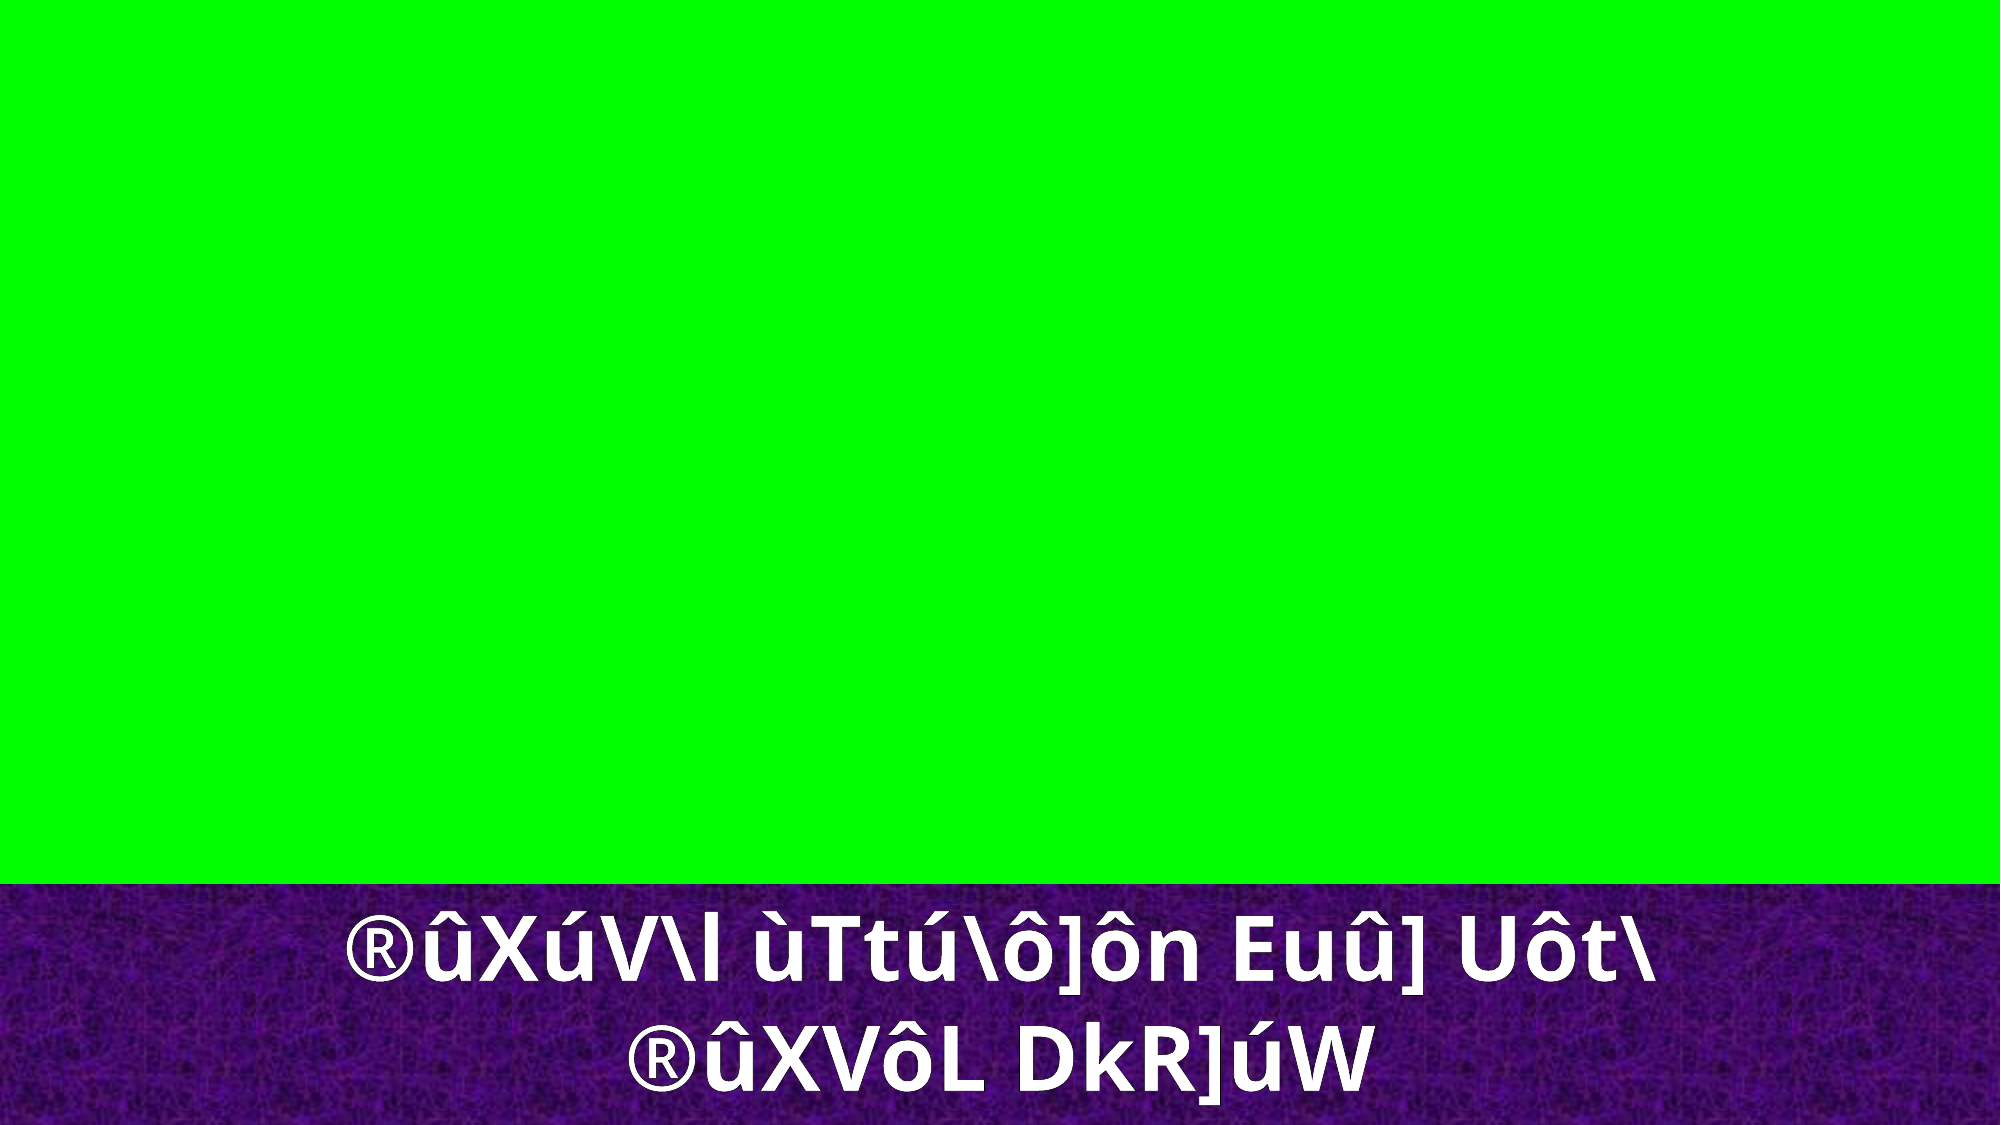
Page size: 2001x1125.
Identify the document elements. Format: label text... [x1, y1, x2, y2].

text_box [0, 884, 2000, 1125]
text_box ®ûXúV\l ùTtú\ô]ôn Euû] Uôt\ ®ûXVôL DkR]úW [260, 882, 1740, 1117]
